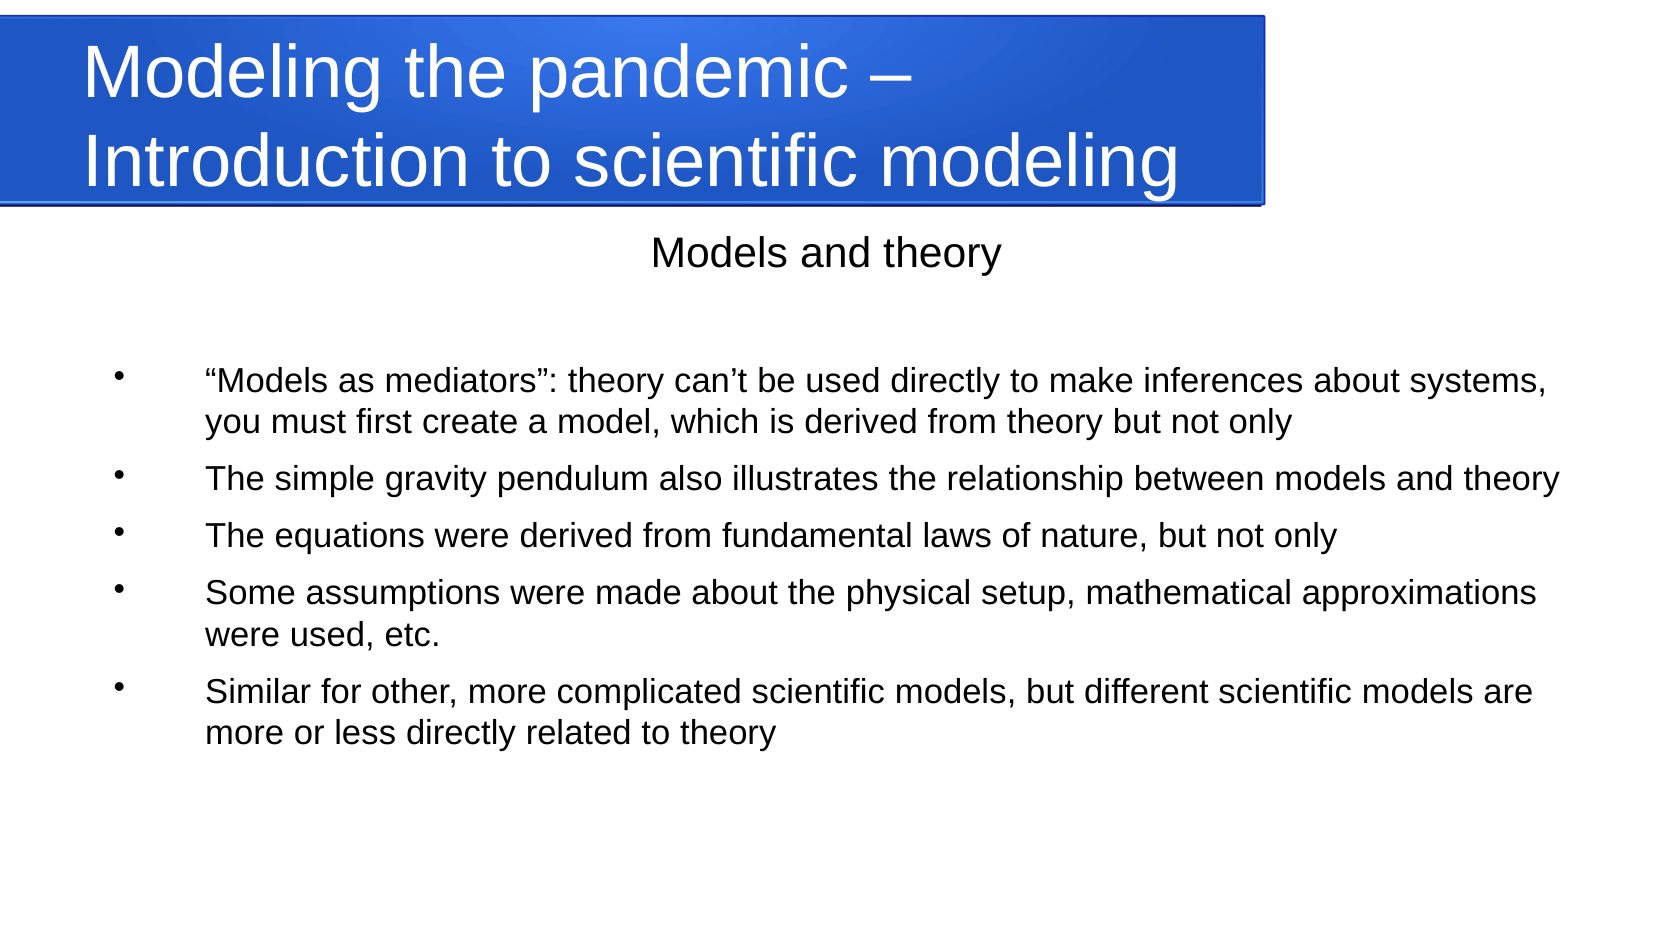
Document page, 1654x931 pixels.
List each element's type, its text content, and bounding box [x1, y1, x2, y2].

text_box Models and theory “Models as mediators”: theory can’t be used directly to make inferences about systems, you must first create a model, which is derived from theory but not only The simple gravity pendulum also illustrates the relationship between models and theory The equations were derived from fundamental laws of nature, but not only Some assumptions were made about the physical setup, mathematical approximations were used, etc. Similar for other, more complicated scientific models, but different scientific models are more or less directly related to theory [82, 224, 1571, 764]
picture [0, 13, 1269, 211]
text_box Modeling the pandemic – Introduction to scientific modeling [82, 23, 1235, 202]
